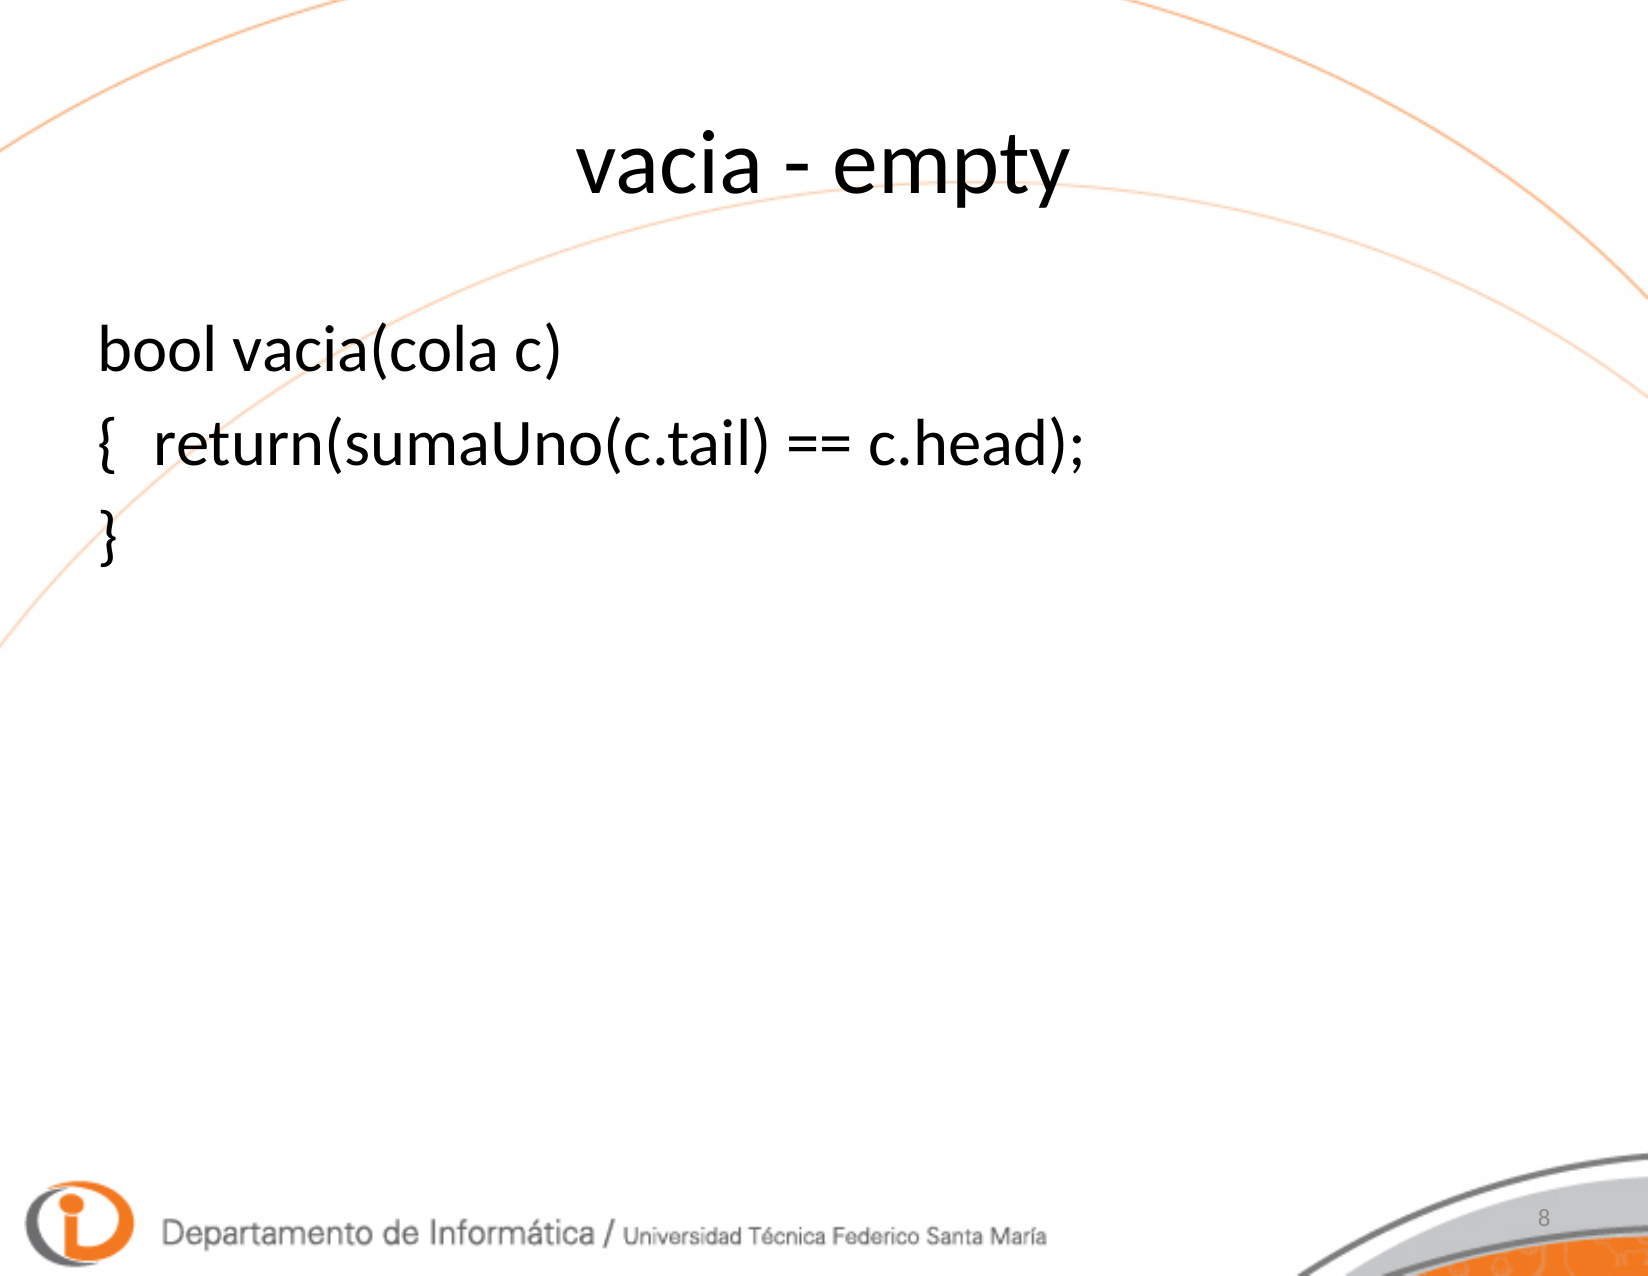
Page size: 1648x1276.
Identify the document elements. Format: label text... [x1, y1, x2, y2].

slide_number 8 [1180, 1182, 1566, 1251]
picture [0, 0, 1648, 1276]
list bool vacia(cola c) { return(sumaUno(c.tail) == c.head); } [82, 297, 1566, 1140]
title vacia - empty [82, 51, 1566, 264]
